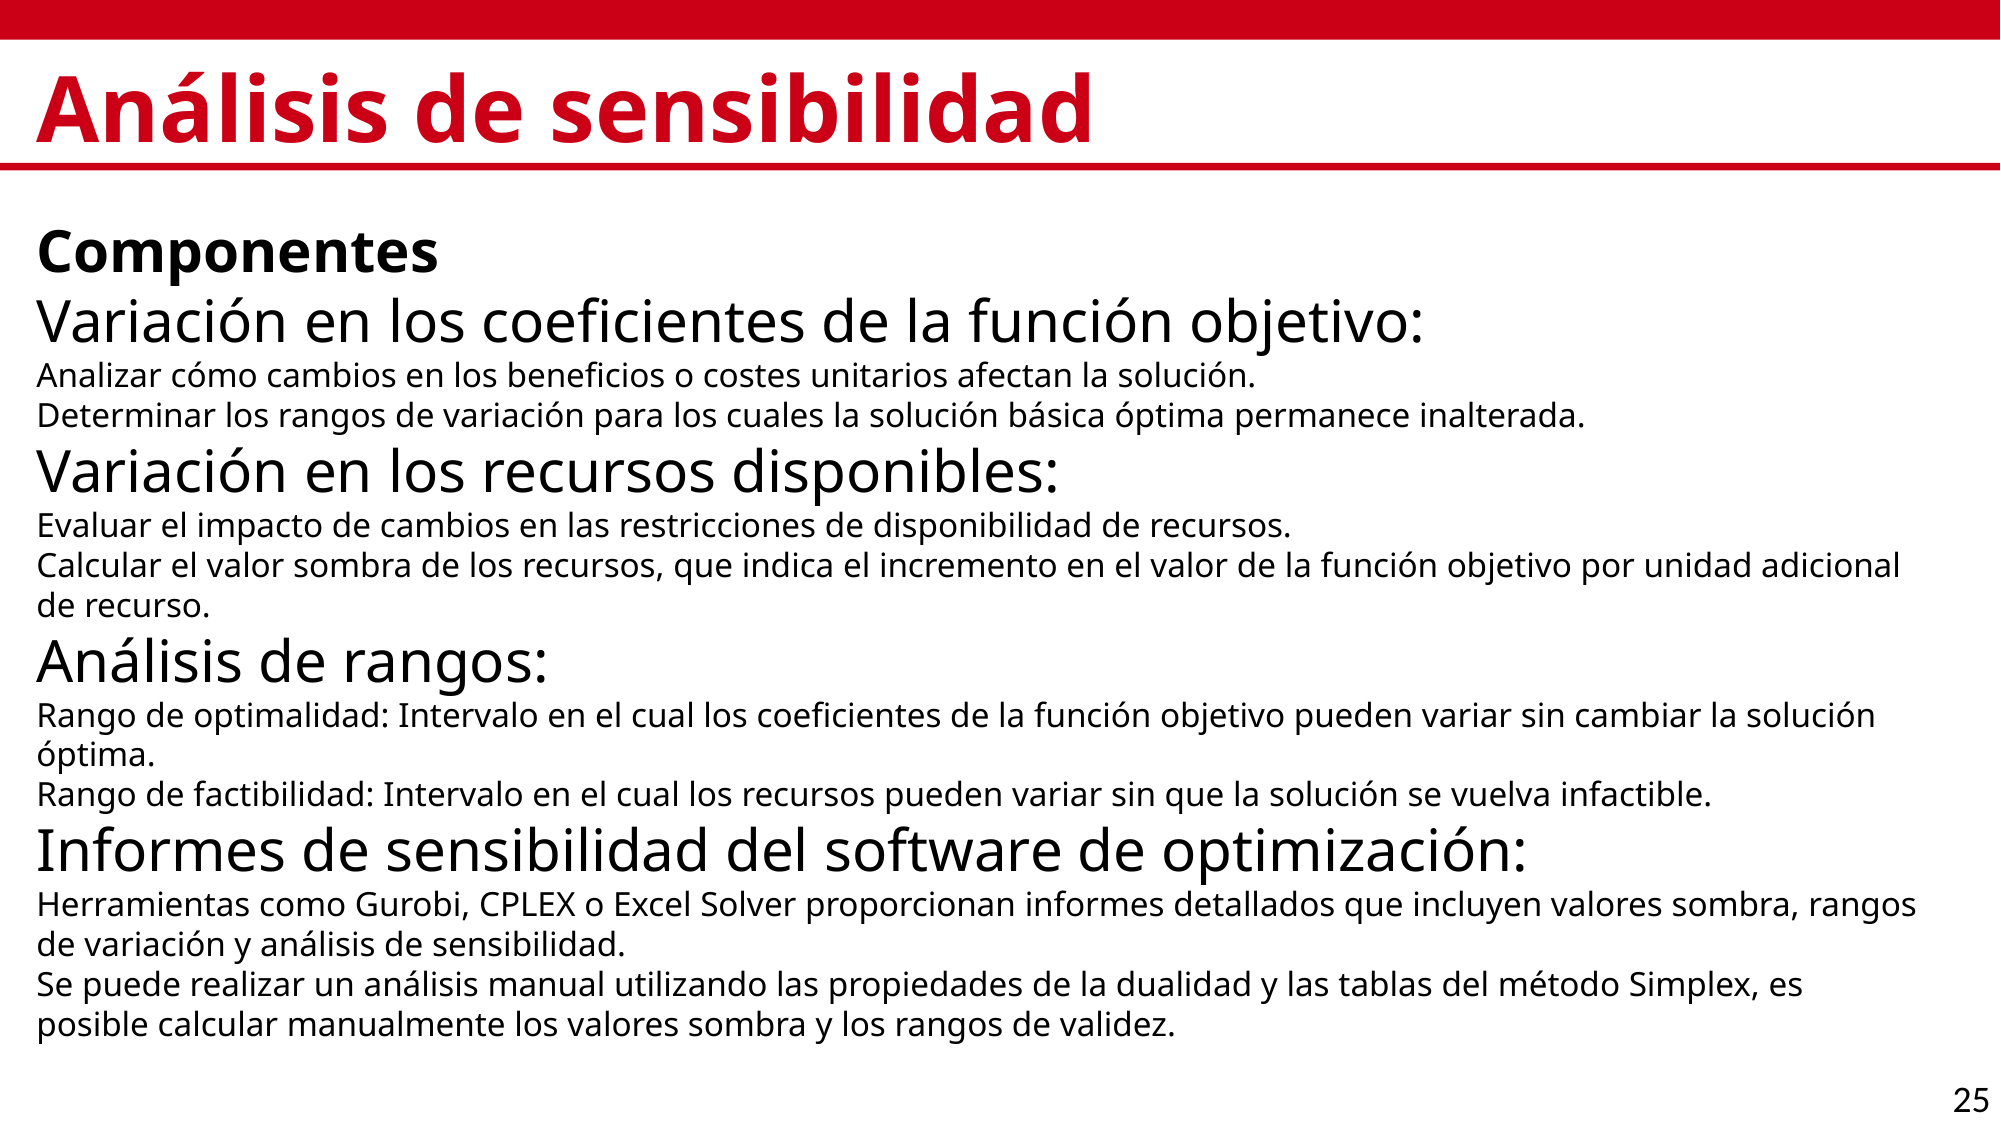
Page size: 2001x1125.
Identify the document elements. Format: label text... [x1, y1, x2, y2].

title Análisis de sensibilidad [36, 57, 1964, 168]
subtitle Componentes Variación en los coeficientes de la función objetivo: Analizar cómo cambios en los beneficios o costes unitarios afectan la solución. Determinar los rangos de variación para los cuales la solución básica óptima permanece inalterada. Variación en los recursos disponibles: Evaluar el impacto de cambios en las restricciones de disponibilidad de recursos. Calcular el valor sombra de los recursos, que indica el incremento en el valor de la función objetivo por unidad adicional de recurso. Análisis de rangos: Rango de optimalidad: Intervalo en el cual los coeficientes de la función objetivo pueden variar sin cambiar la solución óptima. Rango de factibilidad: Intervalo en el cual los recursos pueden variar sin que la solución se vuelva infactible. Informes de sensibilidad del software de optimización: Herramientas como Gurobi, CPLEX o Excel Solver proporcionan informes detallados que incluyen valores sombra, rangos de variación y análisis de sensibilidad. Se puede realizar un análisis manual utilizando las propiedades de la dualidad y las tablas del método Simplex, es posible calcular manualmente los valores sombra y los rangos de validez. [36, 272, 1922, 1026]
slide_number 25 [1937, 1067, 2000, 1125]
